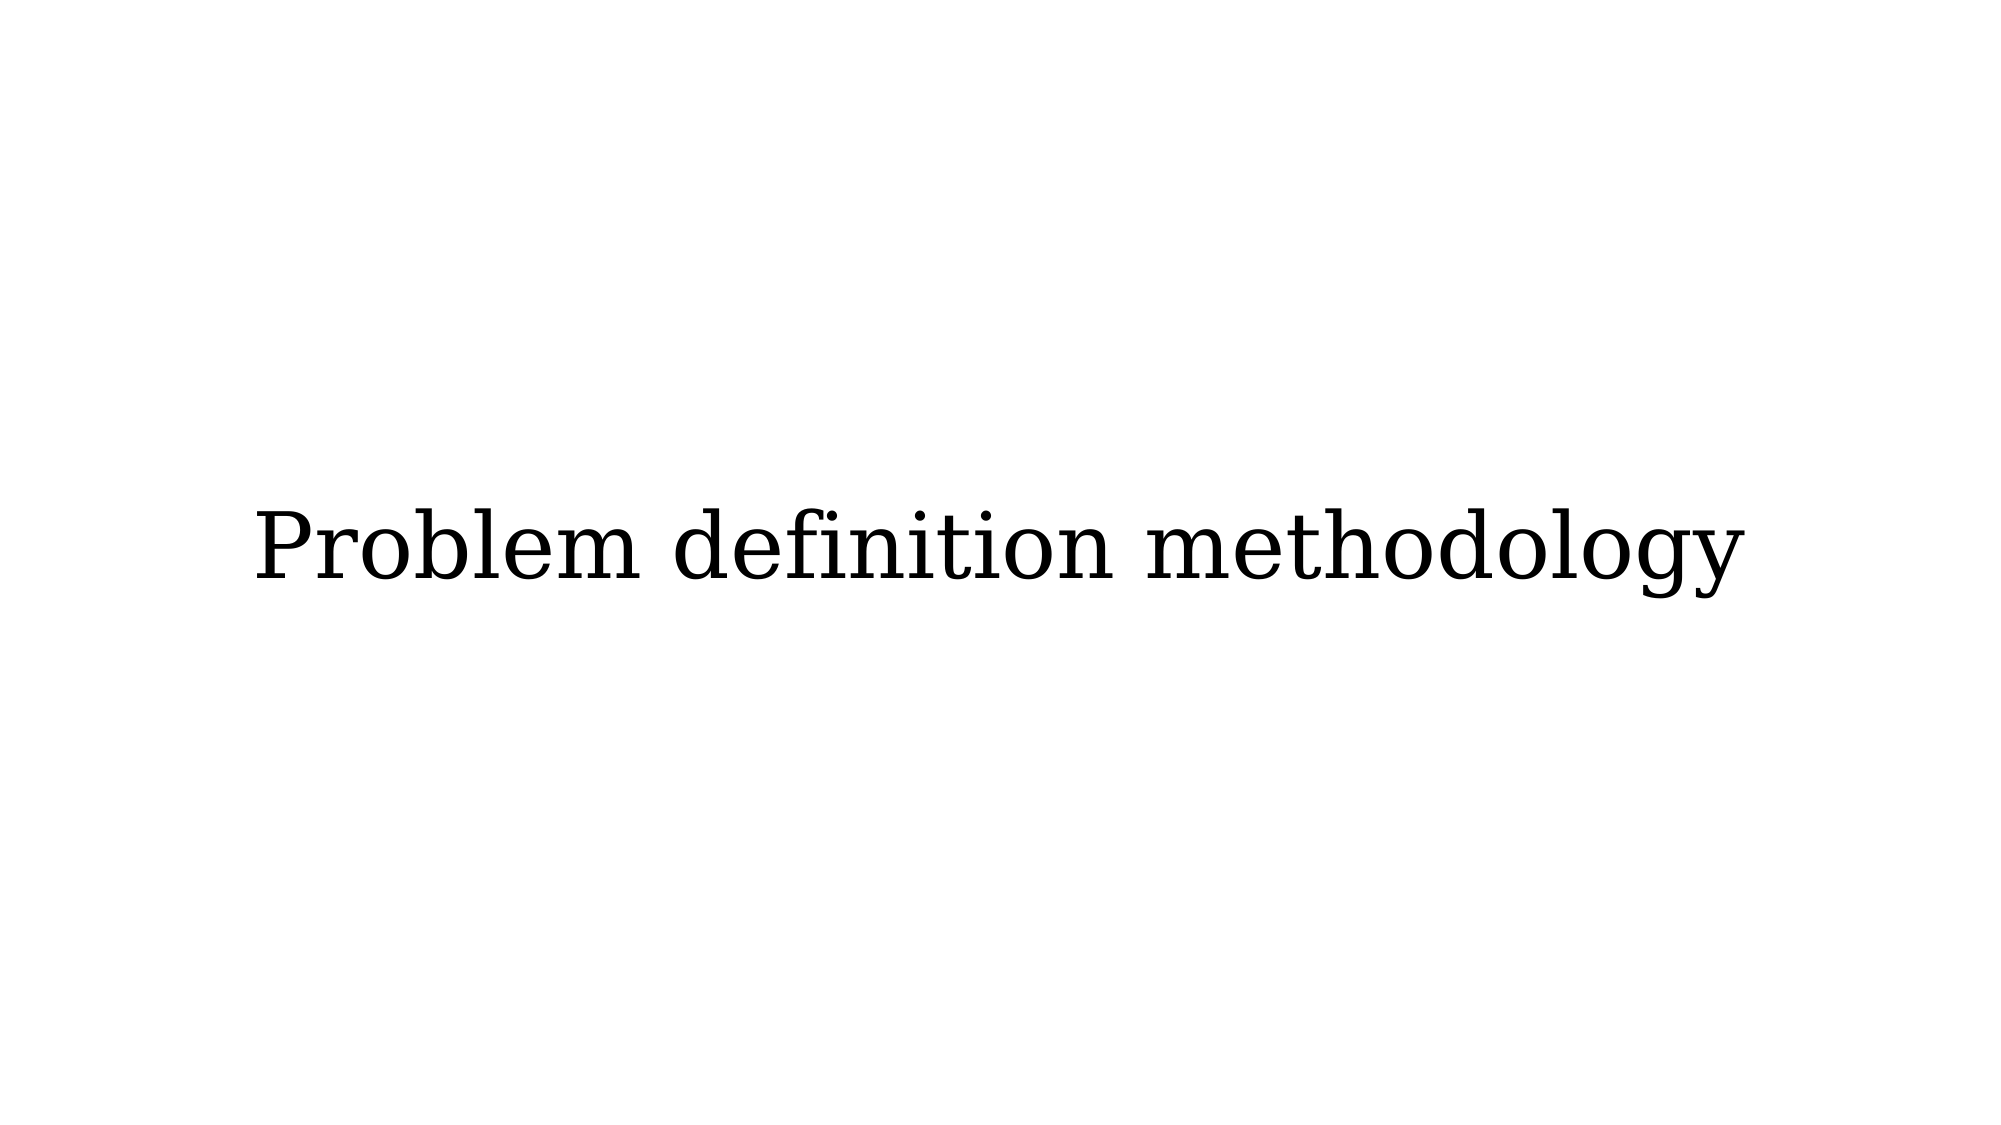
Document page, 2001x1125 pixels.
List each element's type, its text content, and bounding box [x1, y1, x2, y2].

title Problem definition methodology [137, 59, 1863, 1039]
